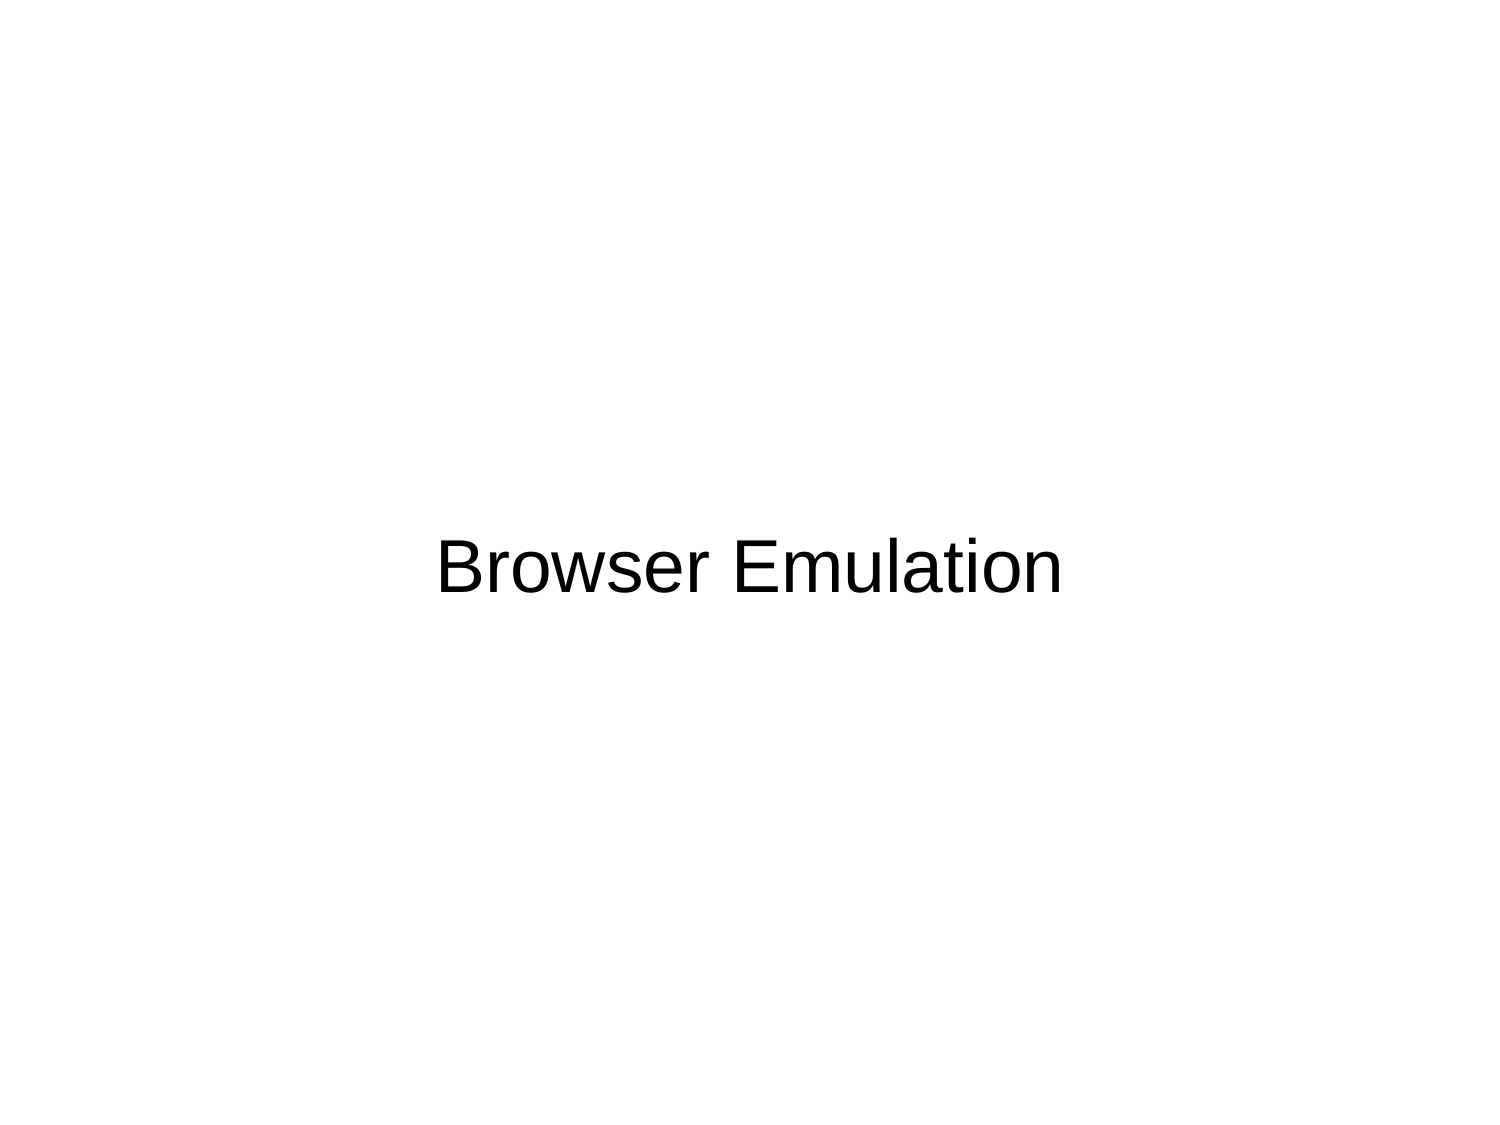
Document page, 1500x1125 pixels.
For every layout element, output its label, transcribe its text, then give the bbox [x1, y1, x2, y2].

title Browser Emulation [51, 470, 1449, 655]
